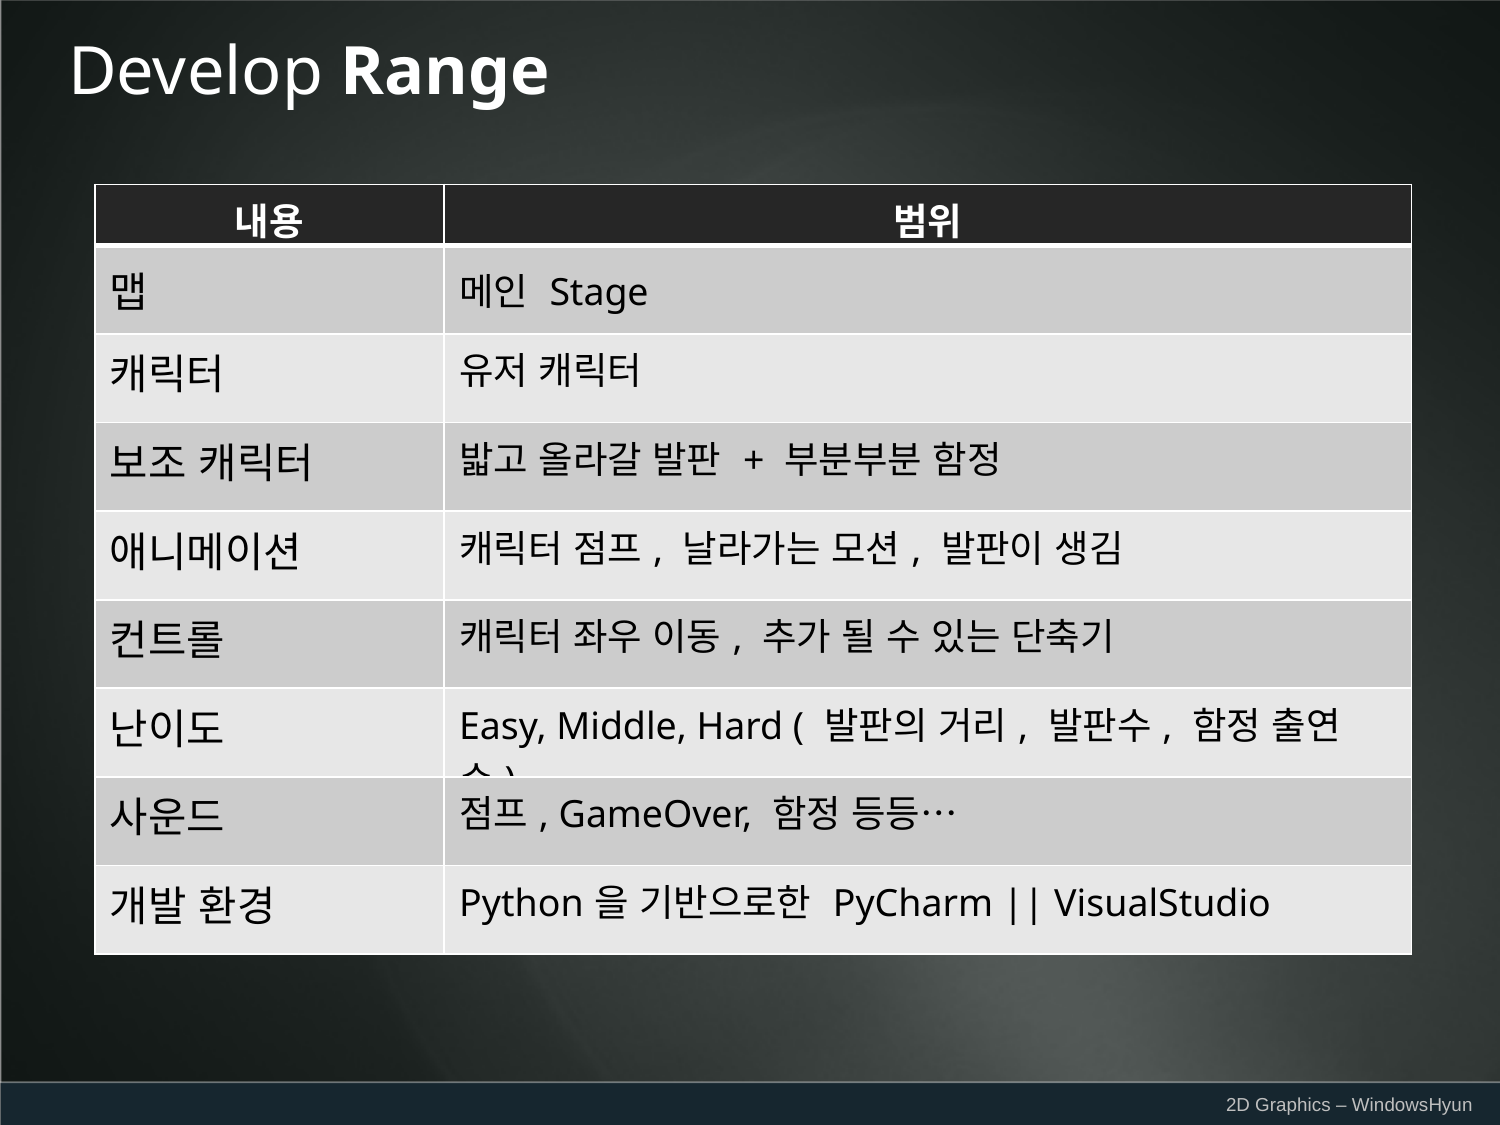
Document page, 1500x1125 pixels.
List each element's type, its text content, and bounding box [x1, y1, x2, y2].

table_header 내용 [96, 185, 443, 243]
table_cell 밟고 올라갈 발판 + 부분부분 함정 [445, 423, 1411, 510]
table_header 범위 [445, 185, 1411, 243]
table_cell 점프, GameOver, 함정 등등… [445, 778, 1411, 865]
picture [0, 0, 1500, 1081]
table_cell Easy, Middle, Hard ( 발판의 거리, 발판수, 함정 출연수) [445, 689, 1411, 776]
table_cell 애니메이션 [96, 512, 443, 599]
text_box Develop Range [53, 20, 1137, 116]
table_cell 보조 캐릭터 [96, 423, 443, 510]
table_cell 개발 환경 [96, 866, 443, 953]
table_cell 메인 Stage [445, 248, 1411, 333]
table_cell Python을 기반으로한 PyCharm || VisualStudio [445, 866, 1411, 953]
table_cell 유저 캐릭터 [445, 335, 1411, 422]
table_cell 맵 [96, 248, 443, 333]
table_cell 캐릭터 좌우 이동, 추가 될 수 있는 단축기 [445, 601, 1411, 687]
table_cell 컨트롤 [96, 601, 443, 687]
table_cell 캐릭터 점프, 날라가는 모션, 발판이 생김 [445, 512, 1411, 599]
table_cell 사운드 [96, 778, 443, 865]
table_cell 난이도 [96, 689, 443, 776]
table_cell 캐릭터 [96, 335, 443, 422]
